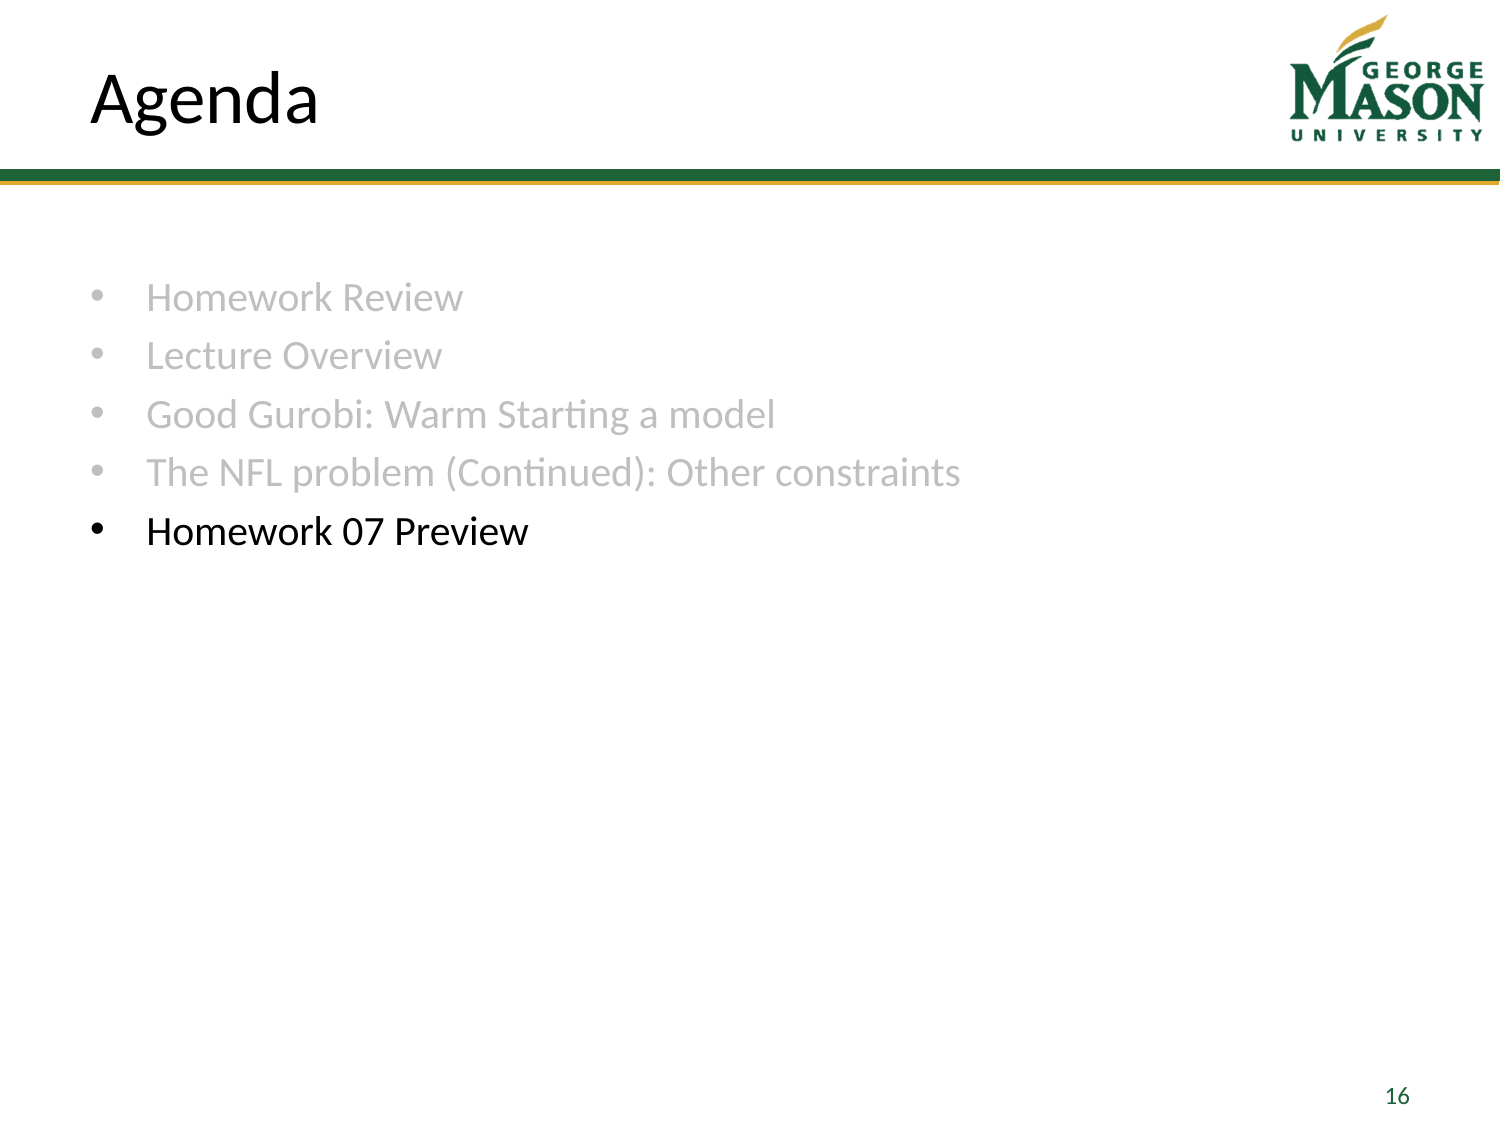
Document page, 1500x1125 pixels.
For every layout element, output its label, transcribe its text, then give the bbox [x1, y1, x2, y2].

list Homework Review Lecture Overview Good Gurobi: Warm Starting a model The NFL problem (Continued): Other constraints Homework 07 Preview [75, 262, 1425, 1005]
picture [1425, 32, 1489, 158]
title Agenda [75, 0, 1425, 188]
slide_number 16 [1074, 1065, 1425, 1125]
